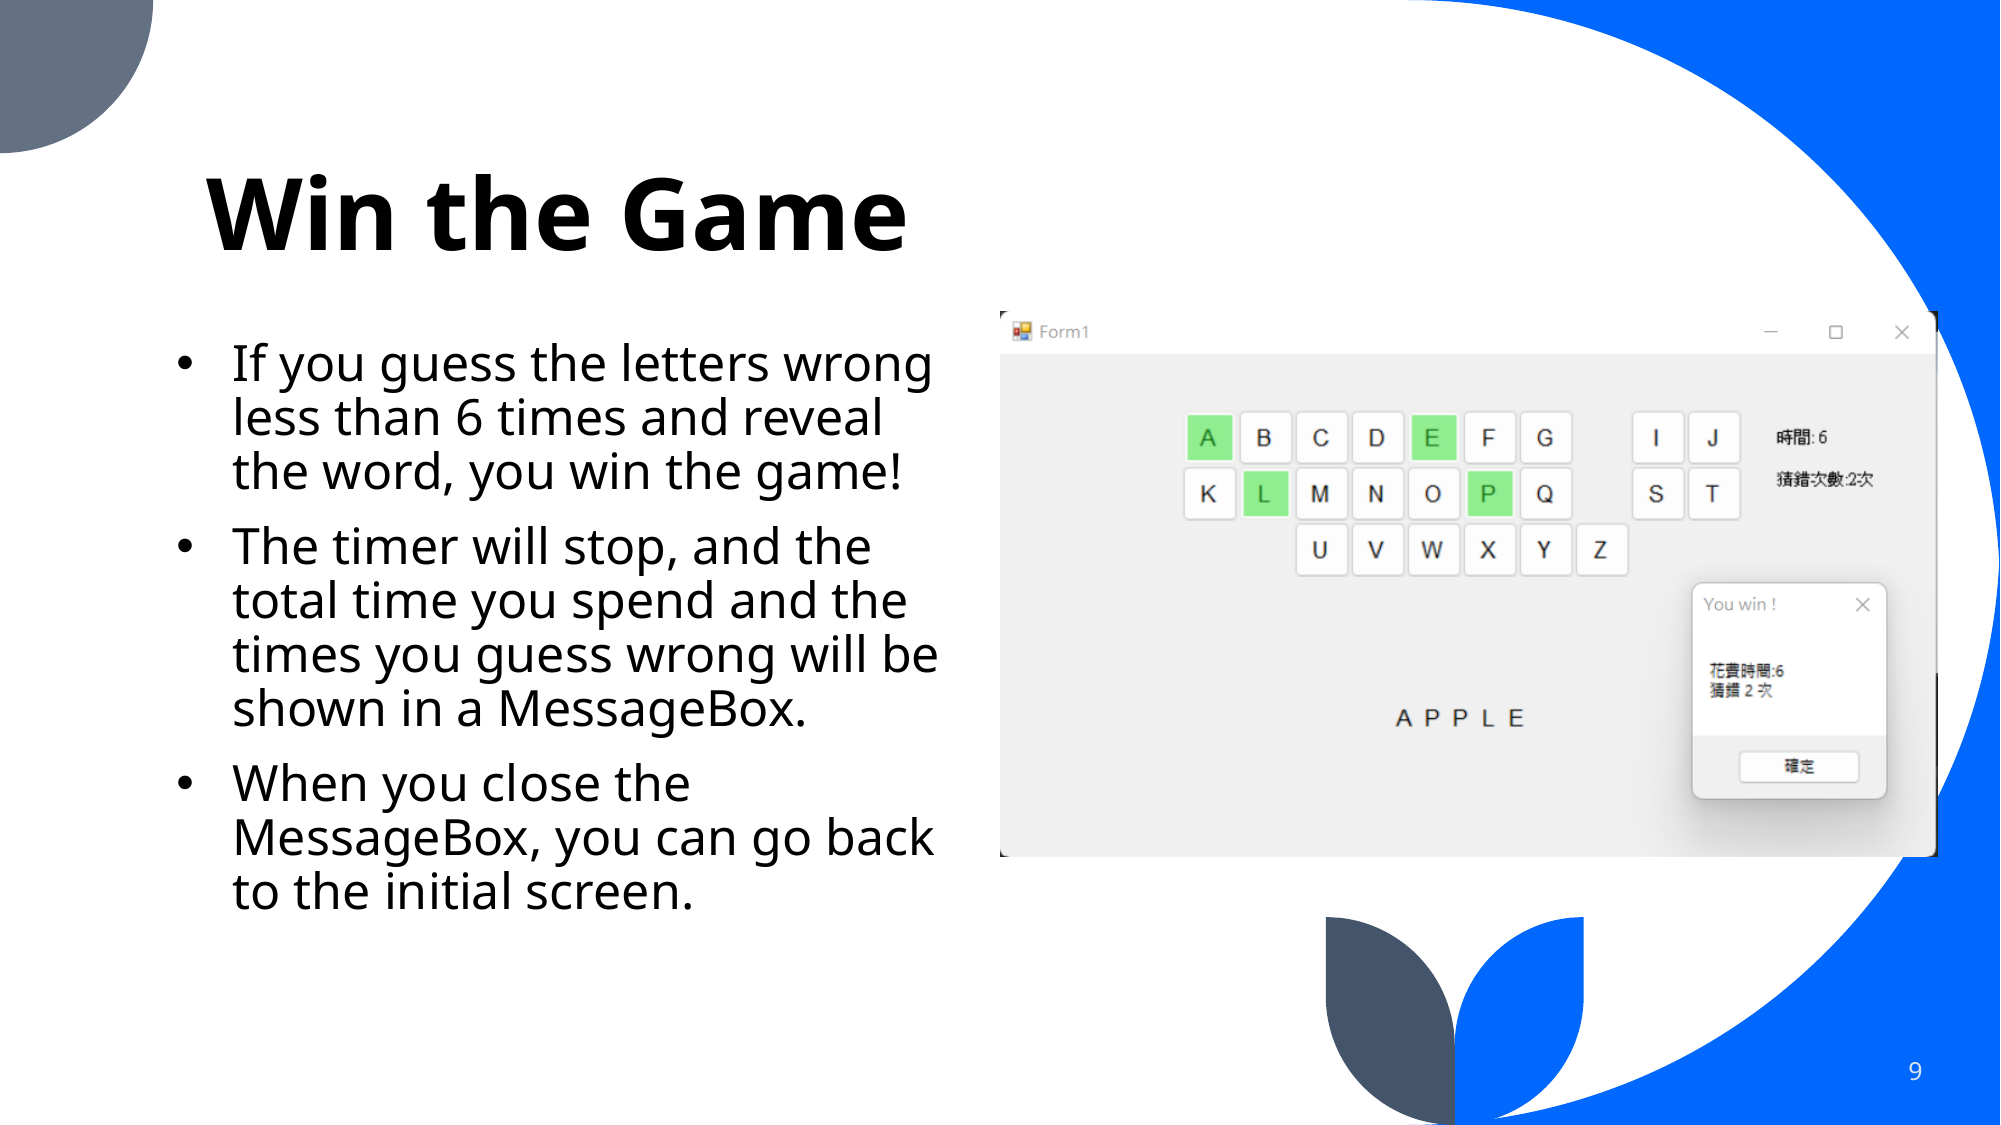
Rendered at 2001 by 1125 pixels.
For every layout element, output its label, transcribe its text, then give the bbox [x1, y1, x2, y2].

picture [1000, 311, 1938, 857]
slide_number 9 [1665, 1042, 1938, 1103]
list If you guess the letters wrong less than 6 times and reveal the word, you win the game! The timer will stop, and the total time you spend and the times you guess wrong will be shown in a MessageBox. When you close the MessageBox, you can go back to the initial screen. [161, 330, 968, 1020]
title Win the Game [191, 62, 1796, 280]
